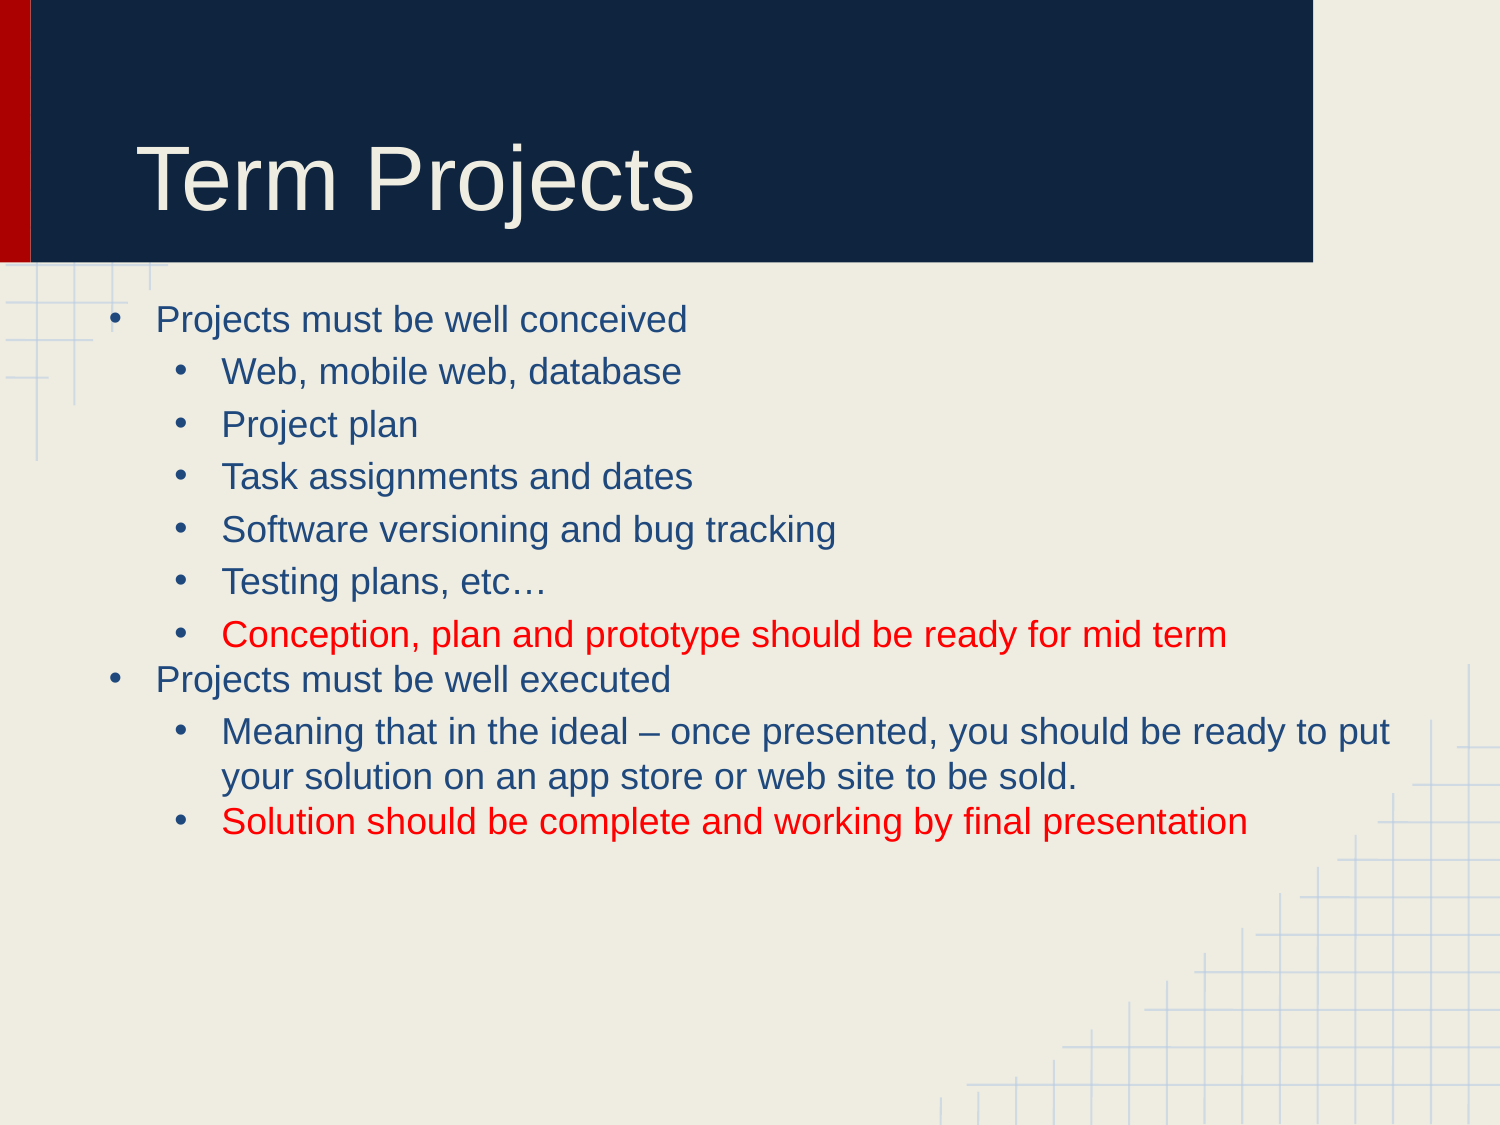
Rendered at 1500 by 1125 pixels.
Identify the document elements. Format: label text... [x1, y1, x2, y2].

list Projects must be well conceived Web, mobile web, database Project plan Task assignments and dates Software versioning and bug tracking Testing plans, etc… Conception, plan and prototype should be ready for mid term Projects must be well executed Meaning that in the ideal – once presented, you should be ready to put your solution on an app store or web site to be sold. Solution should be complete and working by final presentation [75, 279, 1425, 1074]
title Term Projects [75, 22, 1276, 244]
